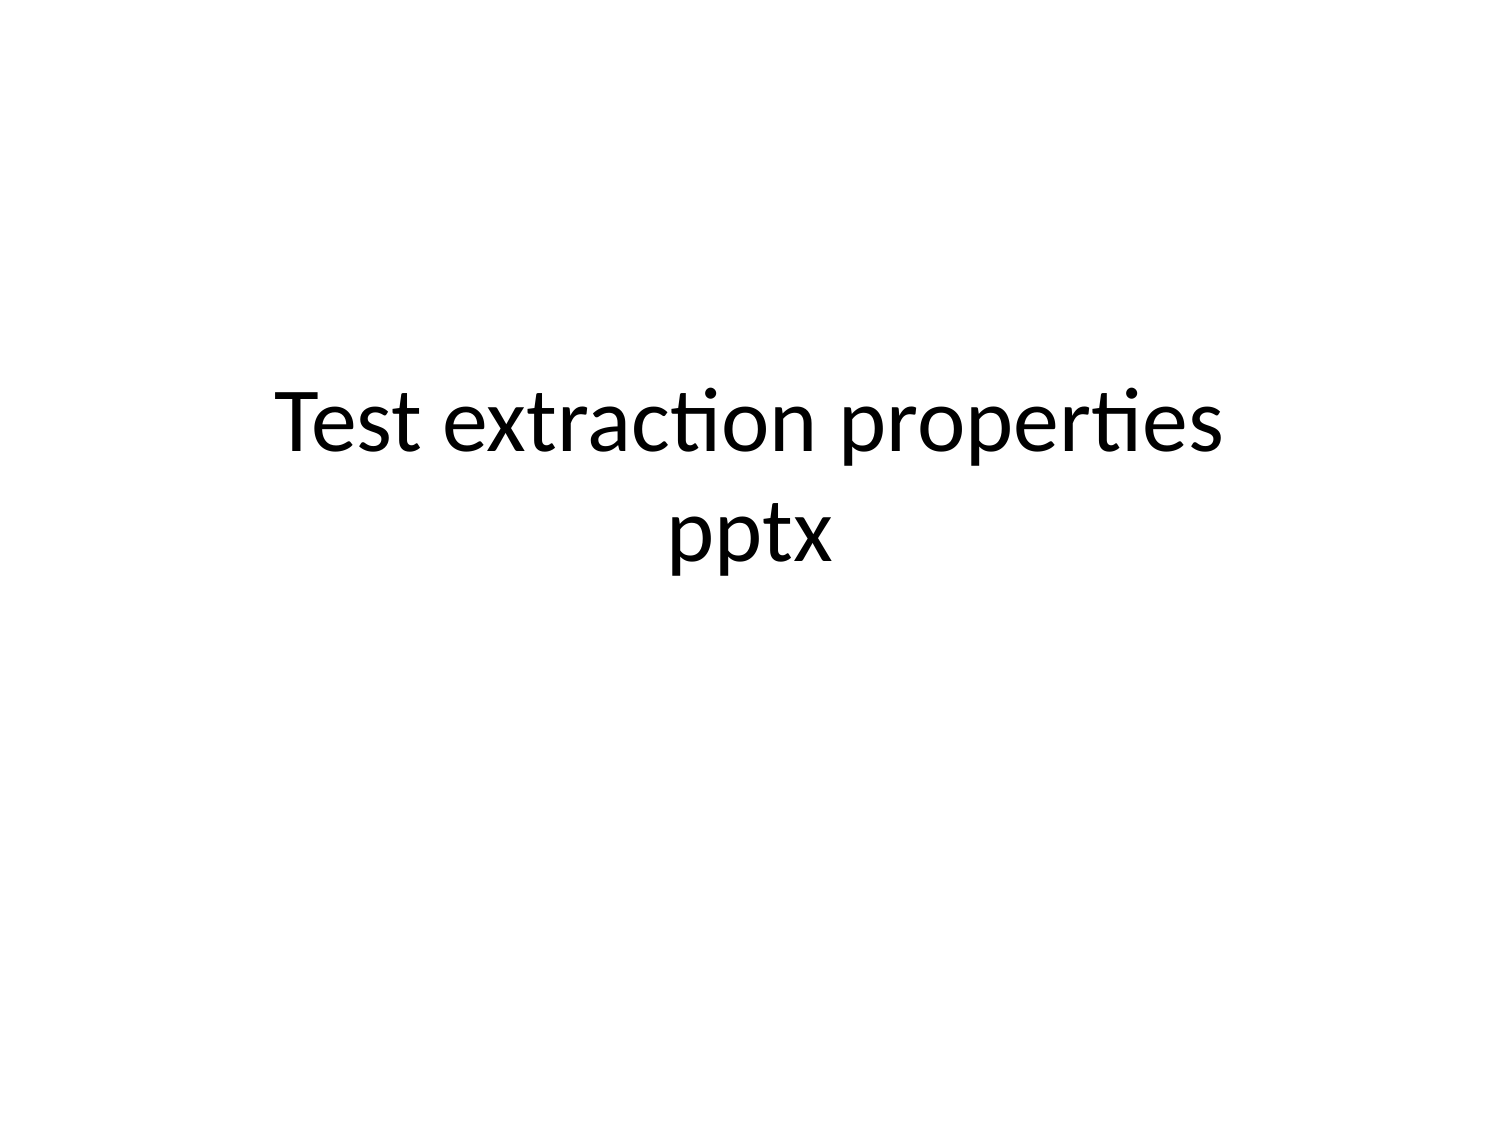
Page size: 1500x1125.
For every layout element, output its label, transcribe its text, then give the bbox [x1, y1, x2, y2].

title Test extraction properties pptx [112, 349, 1388, 591]
